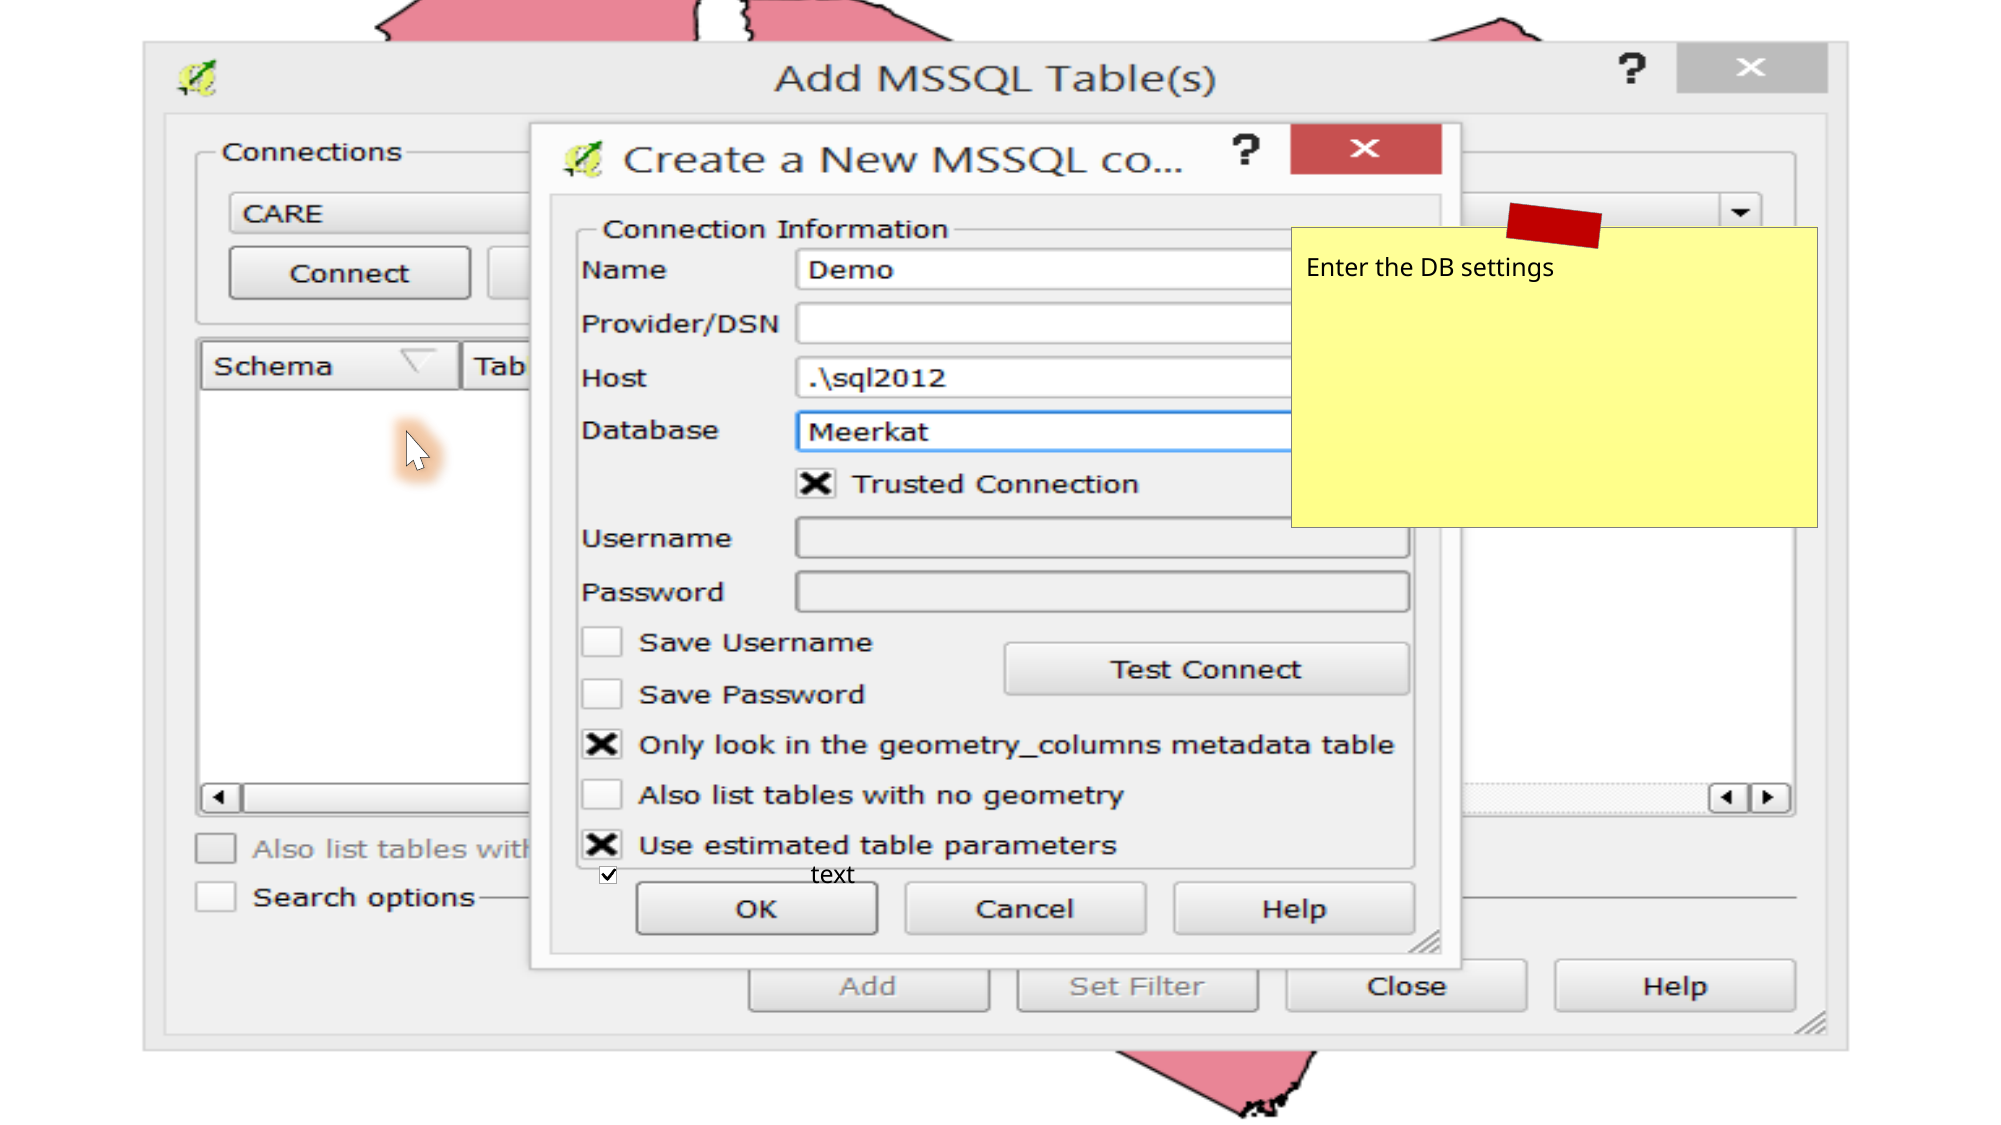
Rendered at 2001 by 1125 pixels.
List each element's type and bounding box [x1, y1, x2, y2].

text_box [405, 428, 432, 472]
picture [0, 0, 2001, 1125]
text_box [1291, 208, 1818, 528]
text_box [593, 859, 1048, 890]
